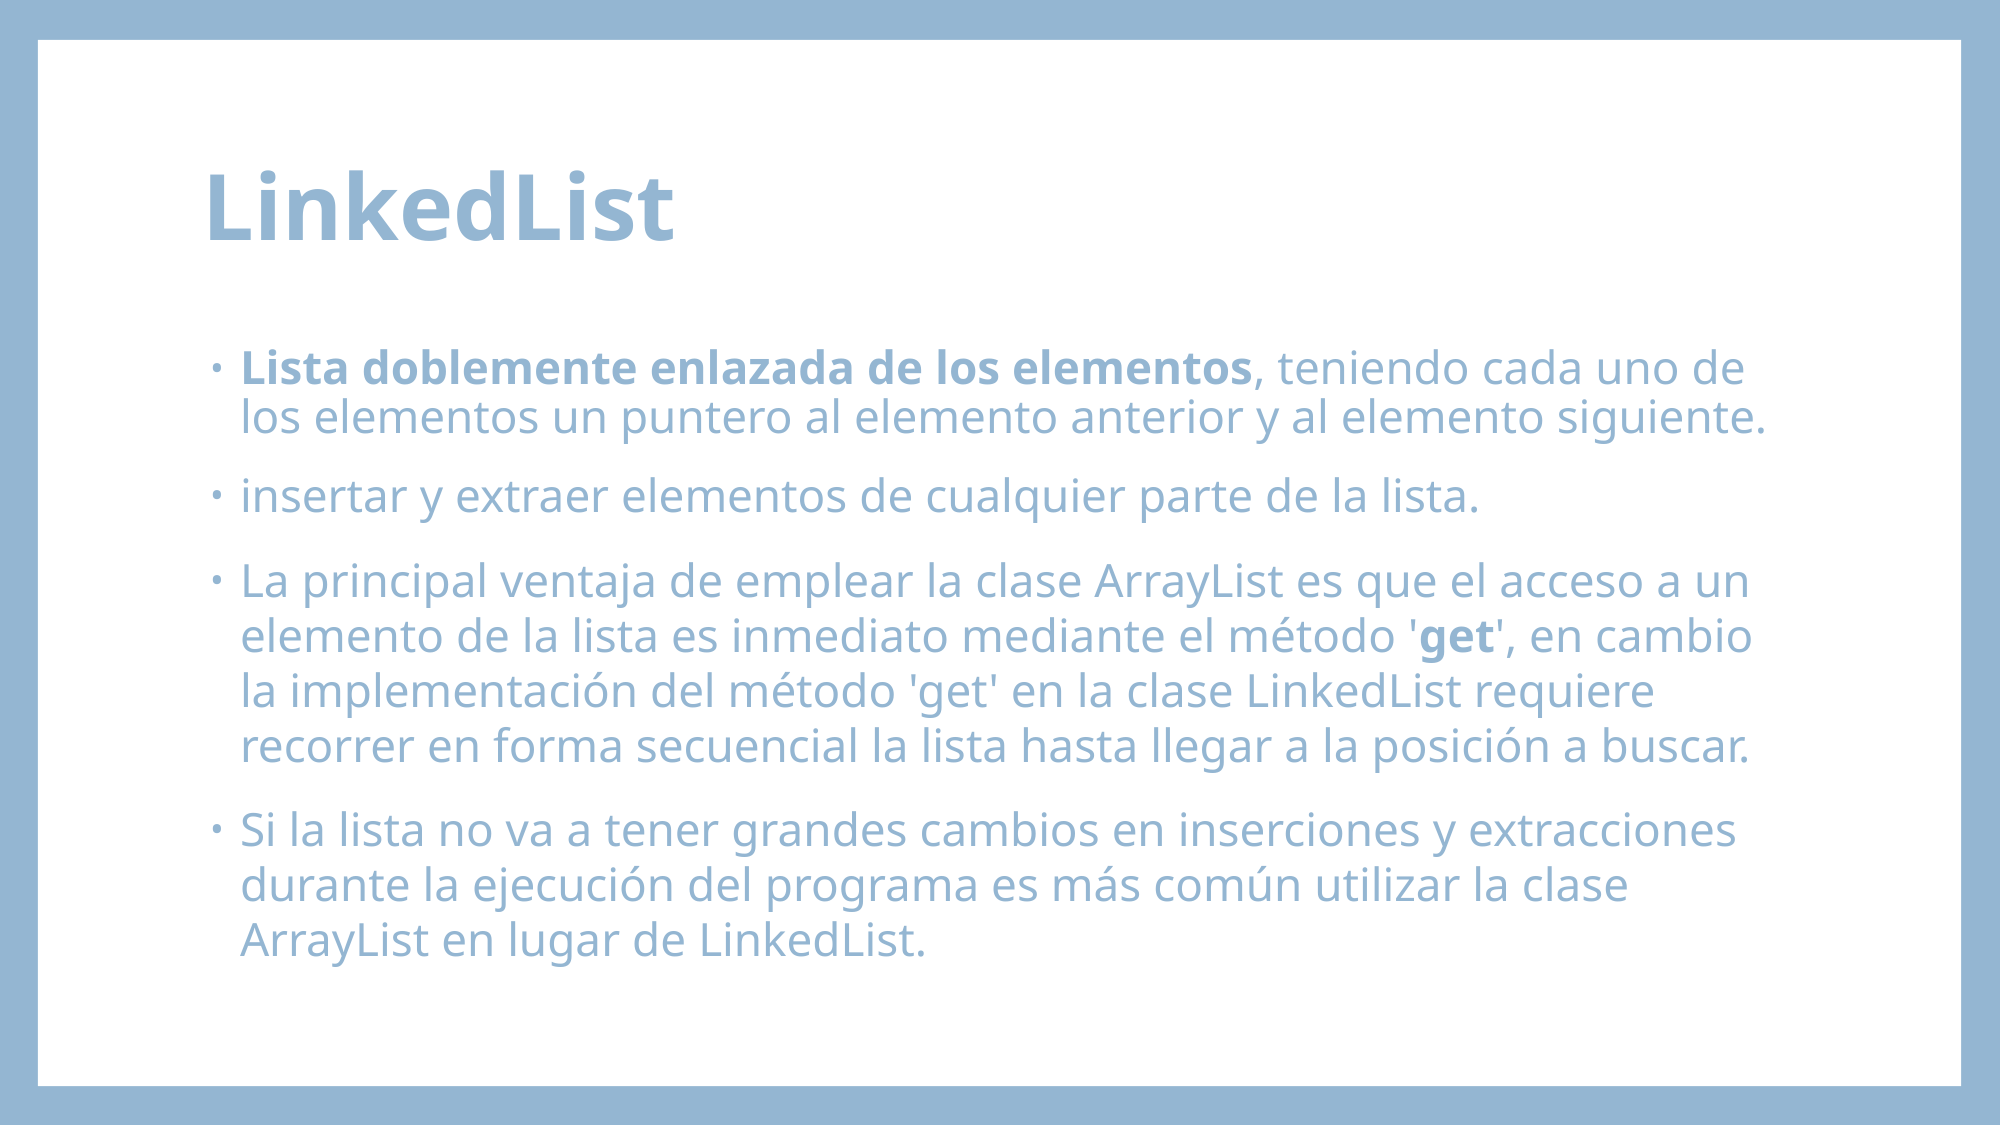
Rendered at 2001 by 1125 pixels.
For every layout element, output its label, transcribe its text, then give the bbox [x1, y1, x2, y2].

title LinkedList [187, 99, 1808, 323]
list Lista doblemente enlazada de los elementos, teniendo cada uno de los elementos un puntero al elemento anterior y al elemento siguiente. insertar y extraer elementos de cualquier parte de la lista. La principal ventaja de emplear la clase ArrayList es que el acceso a un elemento de la lista es inmediato mediante el método 'get', en cambio la implementación del método 'get' en la clase LinkedList requiere recorrer en forma secuencial la lista hasta llegar a la posición a buscar. Si la lista no va a tener grandes cambios en inserciones y extracciones durante la ejecución del programa es más común utilizar la clase ArrayList en lugar de LinkedList. [187, 337, 1808, 1000]
